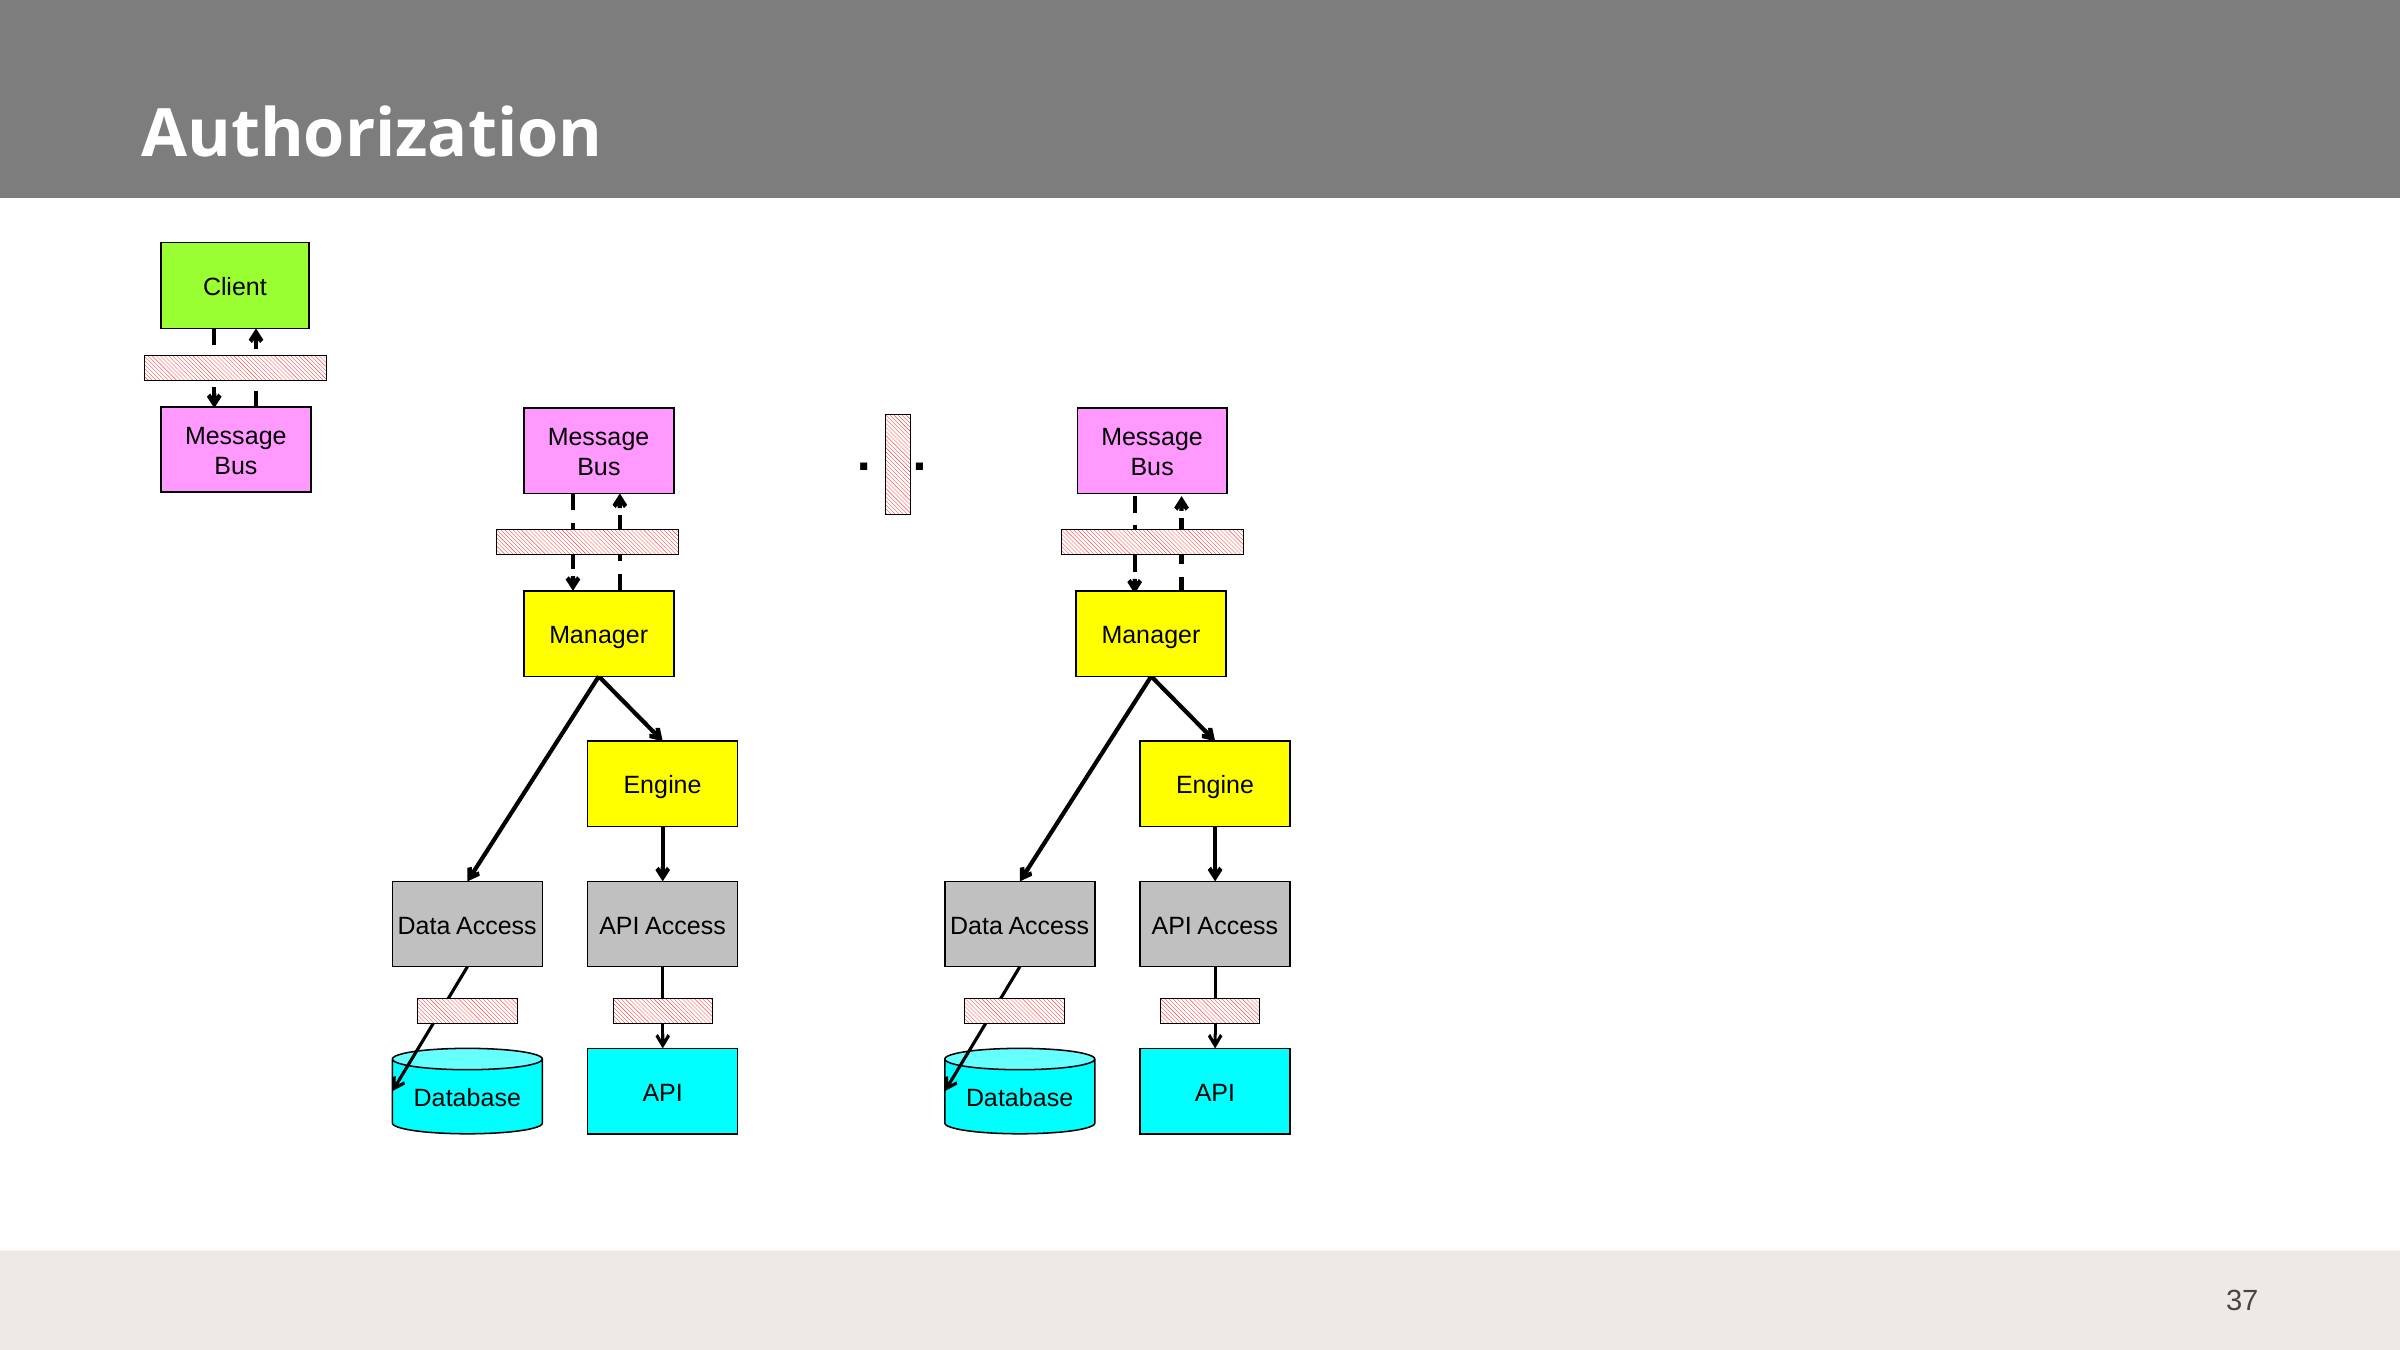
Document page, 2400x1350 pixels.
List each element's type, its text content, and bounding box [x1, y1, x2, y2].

text_box [471, 998, 518, 1024]
text_box [1160, 998, 1210, 1024]
text_box Database [392, 1048, 543, 1134]
text_box Message Bus [523, 408, 674, 494]
text_box Message Bus [161, 406, 311, 493]
text_box [1140, 529, 1177, 555]
text_box . . . [842, 412, 954, 488]
text_box [417, 998, 463, 1024]
text_box API [587, 1048, 738, 1134]
text_box Data Access [392, 881, 543, 967]
text_box Message Bus [1077, 408, 1228, 494]
text_box Client [161, 242, 309, 329]
text_box [143, 355, 209, 381]
text_box API Access [1140, 881, 1291, 967]
text_box Data Access [944, 881, 1095, 967]
text_box [218, 355, 251, 381]
text_box [1220, 998, 1260, 1024]
text_box API [1140, 1048, 1291, 1134]
text_box [1061, 529, 1130, 555]
text_box [1185, 529, 1244, 555]
text_box Manager [1076, 590, 1227, 677]
text_box [625, 529, 679, 555]
text_box [612, 998, 658, 1024]
text_box Engine [1157, 741, 1291, 827]
text_box [578, 529, 615, 555]
text_box Engine [605, 741, 738, 827]
text_box [496, 529, 568, 555]
text_box [964, 998, 1015, 1024]
text_box API Access [587, 881, 738, 967]
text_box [1019, 676, 1152, 882]
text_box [602, 676, 663, 742]
text_box [260, 355, 326, 381]
text_box [667, 998, 713, 1024]
text_box Database [944, 1048, 1095, 1134]
text_box [885, 414, 911, 515]
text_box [1154, 676, 1216, 742]
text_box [467, 676, 600, 882]
text_box [1025, 998, 1065, 1024]
title Authorization [120, 69, 2253, 180]
text_box Manager [523, 590, 674, 677]
